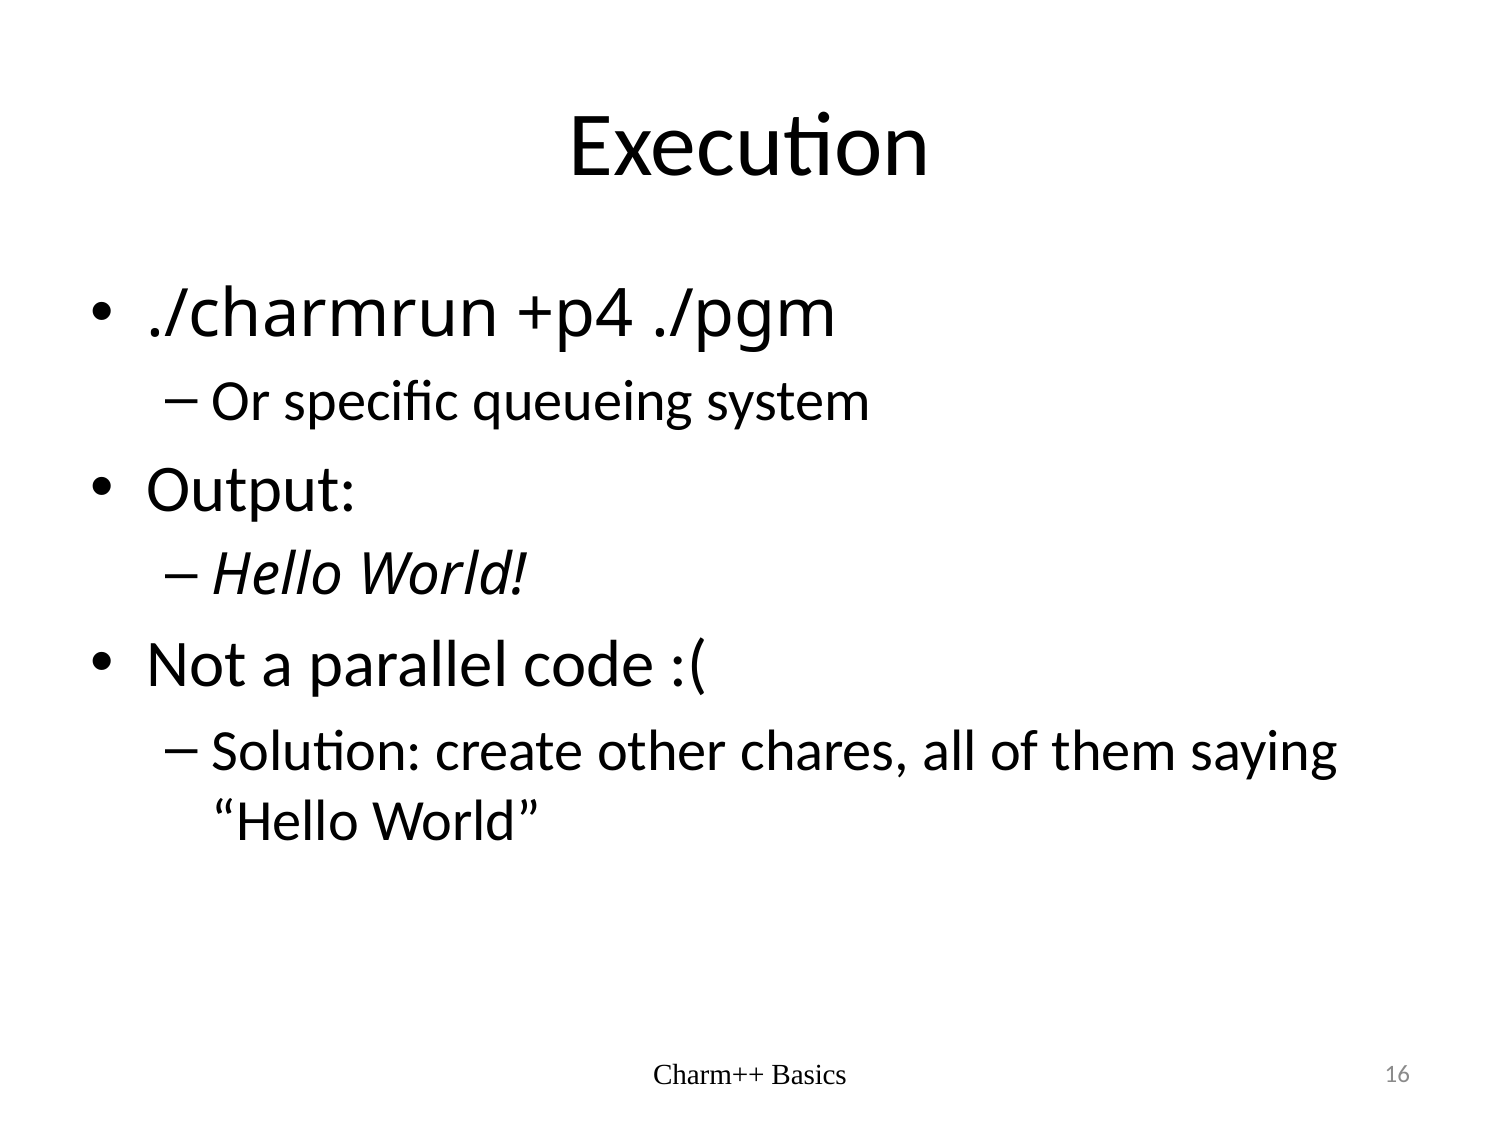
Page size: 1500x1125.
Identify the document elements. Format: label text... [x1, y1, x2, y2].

title Execution [75, 45, 1425, 233]
slide_number 16 [1074, 1042, 1425, 1103]
footer Charm++ Basics [512, 1042, 988, 1103]
list ./charmrun +p4 ./pgm Or specific queueing system Output: Hello World! Not a parallel code :( Solution: create other chares, all of them saying “Hello World” [75, 262, 1425, 1005]
